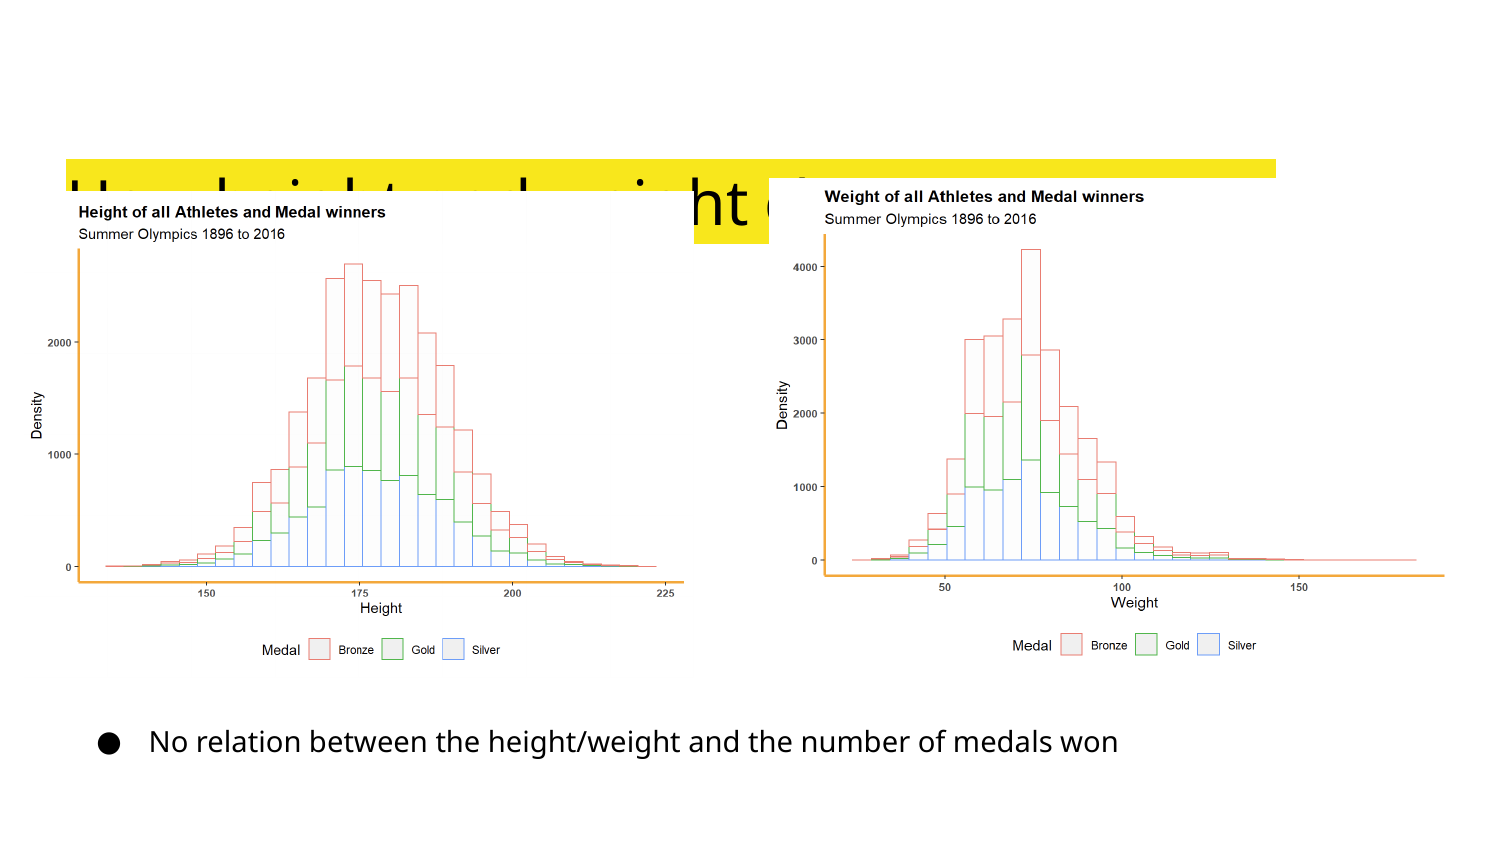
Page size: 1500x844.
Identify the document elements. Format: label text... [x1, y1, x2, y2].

picture [769, 178, 1457, 665]
title How height and weight change over time affect winning [51, 72, 1449, 167]
picture [24, 191, 694, 678]
list No relation between the height/weight and the number of medals won [58, 702, 1457, 797]
